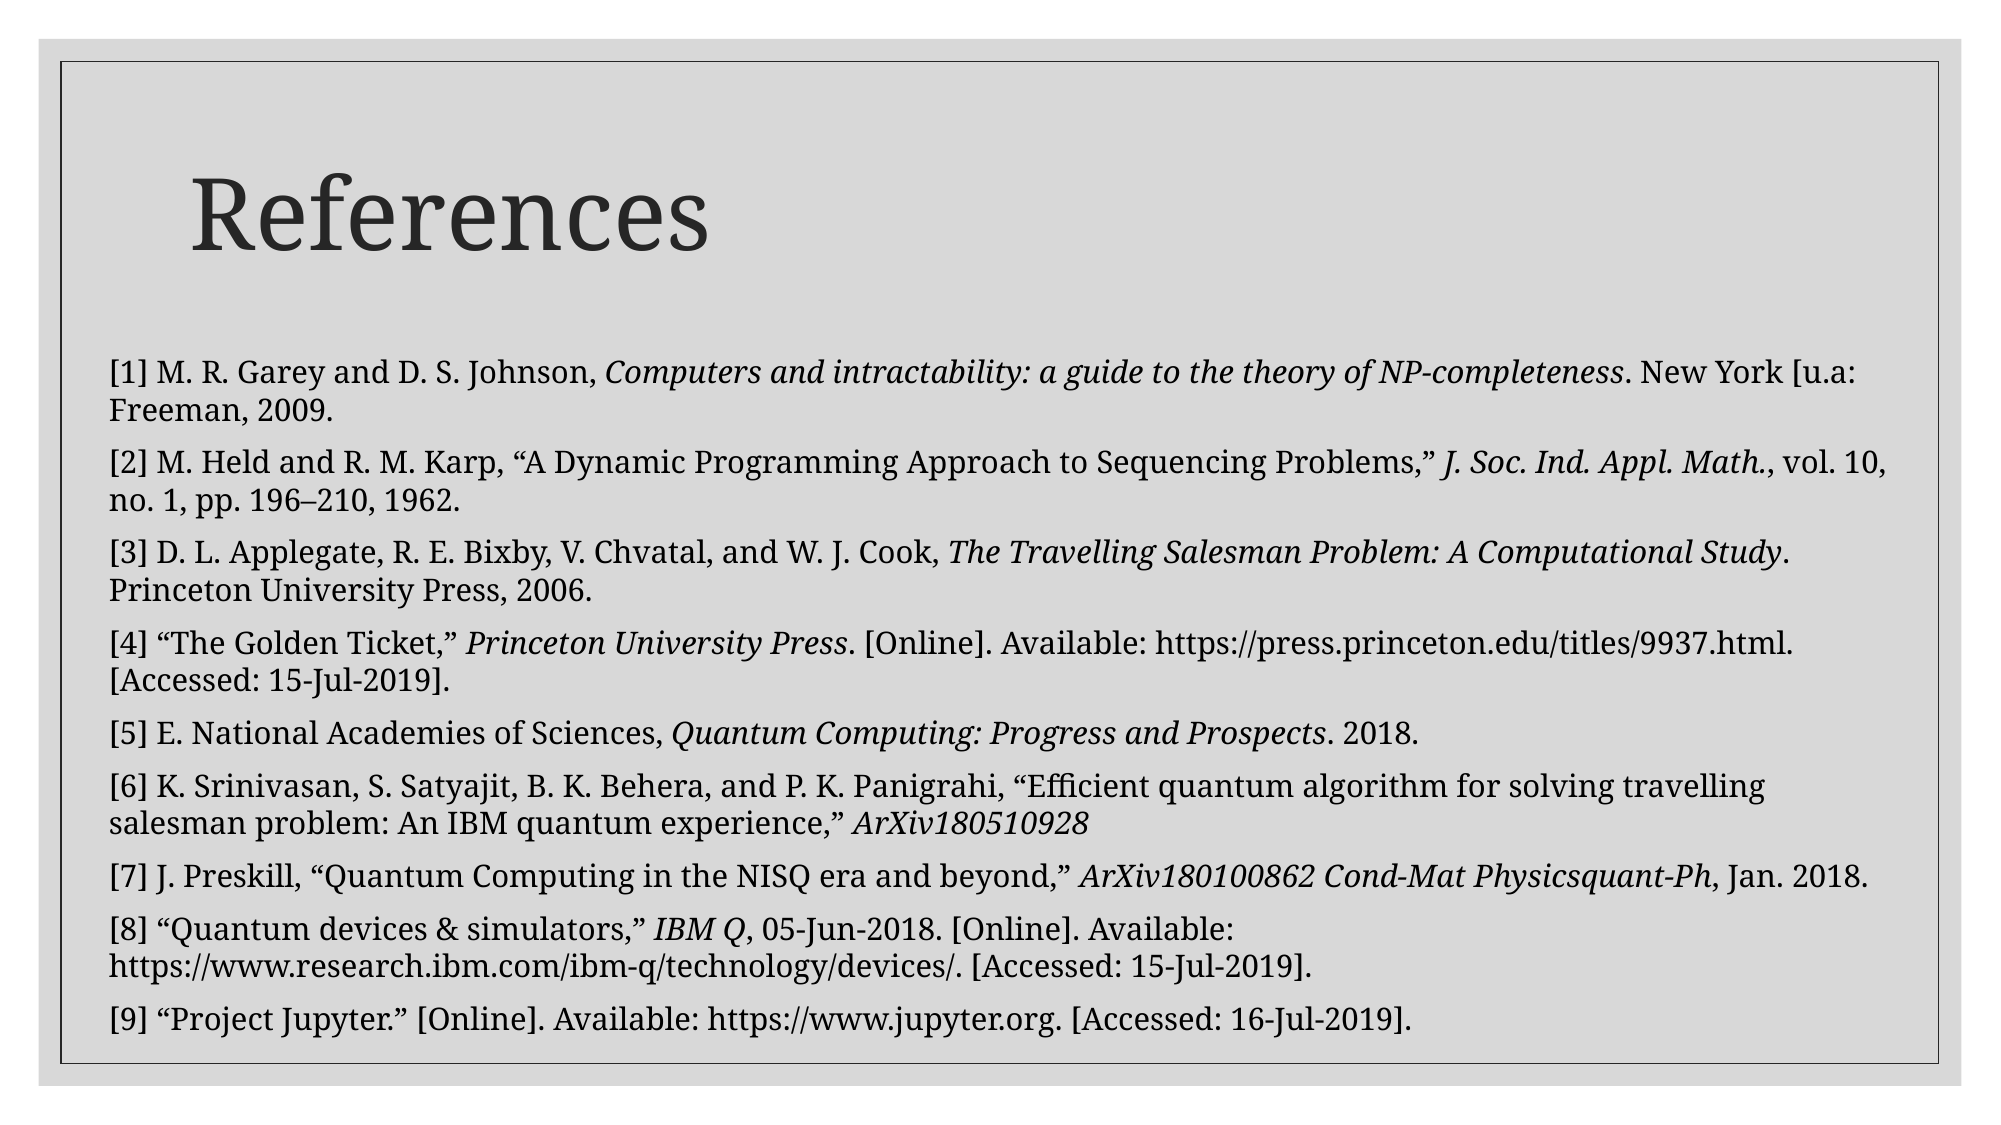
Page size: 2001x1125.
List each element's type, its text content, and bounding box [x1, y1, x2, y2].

title References [174, 105, 1825, 331]
list [1] M. R. Garey and D. S. Johnson, Computers and intractability: a guide to the theory of NP-completeness. New York [u.a: Freeman, 2009. [2] M. Held and R. M. Karp, “A Dynamic Programming Approach to Sequencing Problems,” J. Soc. Ind. Appl. Math., vol. 10, no. 1, pp. 196–210, 1962. [3] D. L. Applegate, R. E. Bixby, V. Chvatal, and W. J. Cook, The Travelling Salesman Problem: A Computational Study. Princeton University Press, 2006. [4] “The Golden Ticket,” Princeton University Press. [Online]. Available: https://press.princeton.edu/titles/9937.html. [Accessed: 15-Jul-2019]. [5] E. National Academies of Sciences, Quantum Computing: Progress and Prospects. 2018. [6] K. Srinivasan, S. Satyajit, B. K. Behera, and P. K. Panigrahi, “Efficient quantum algorithm for solving travelling salesman problem: An IBM quantum experience,” ArXiv180510928 [7] J. Preskill, “Quantum Computing in the NISQ era and beyond,” ArXiv180100862 Cond-Mat Physicsquant-Ph, Jan. 2018. [8] “Quantum devices & simulators,” IBM Q, 05-Jun-2018. [Online]. Available: https://www.research.ibm.com/ibm-q/technology/devices/. [Accessed: 15-Jul-2019]. [9] “Project Jupyter.” [Online]. Available: https://www.jupyter.org. [Accessed: 16-Jul-2019]. [93, 345, 1909, 1053]
